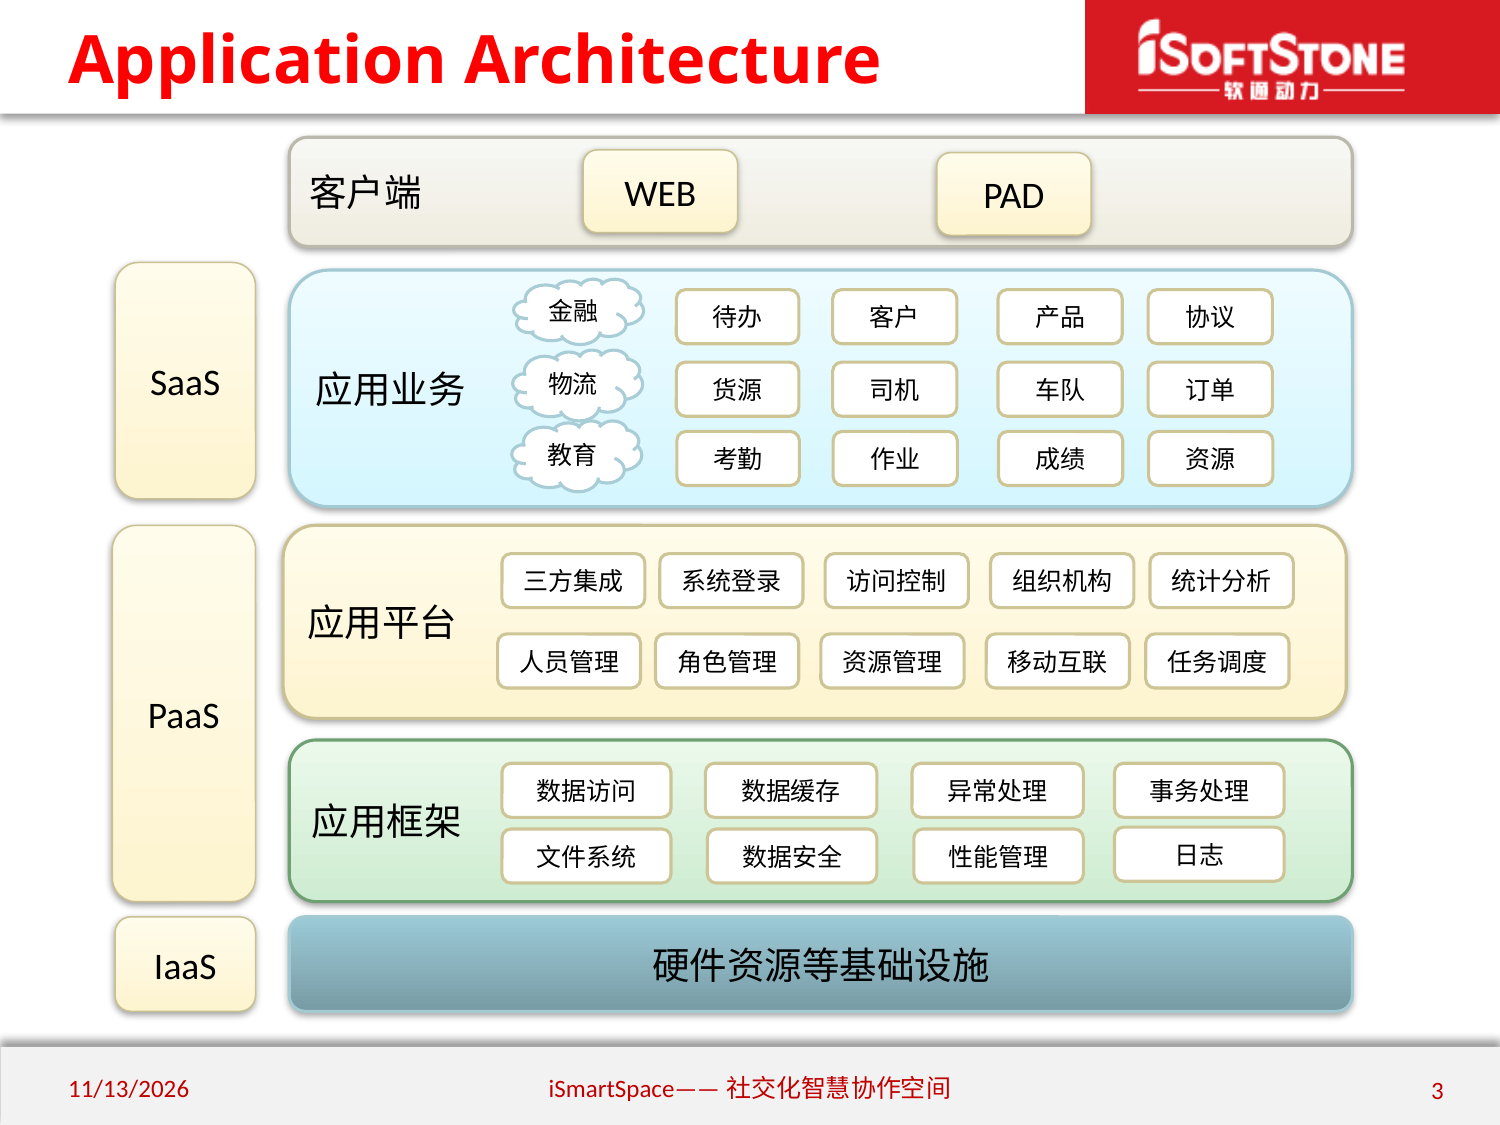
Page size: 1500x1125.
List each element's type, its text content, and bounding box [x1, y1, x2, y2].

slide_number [53, 1057, 404, 1118]
footer iSmartSpace——社交化智慧协作空间 [512, 1057, 988, 1118]
text_box 数据缓存 [703, 761, 879, 820]
text_box 货源 [674, 360, 801, 419]
text_box 车队 [995, 360, 1125, 419]
text_box PAD [936, 151, 1092, 237]
title Application Architecture [53, 11, 1459, 102]
text_box 系统登录 [657, 551, 806, 610]
text_box 日志 [1112, 825, 1287, 884]
text_box 客户 [830, 287, 959, 346]
text_box WEB [582, 149, 739, 234]
text_box 待办 [674, 287, 801, 346]
text_box 异常处理 [909, 761, 1086, 820]
text_box 产品 [995, 287, 1125, 346]
text_box 教育 [509, 418, 644, 494]
text_box 数据安全 [705, 826, 879, 886]
text_box 人员管理 [495, 631, 643, 691]
picture [1085, 0, 1500, 114]
text_box 角色管理 [653, 631, 801, 691]
text_box 组织机构 [988, 551, 1136, 610]
text_box 应用平台 [282, 524, 1348, 720]
text_box 成绩 [996, 429, 1125, 488]
text_box 物流 [510, 347, 645, 423]
text_box PaaS [111, 524, 257, 903]
text_box 司机 [830, 360, 959, 419]
text_box 协议 [1145, 287, 1275, 346]
text_box 资源管理 [818, 631, 967, 691]
text_box 三方集成 [499, 551, 647, 610]
text_box 移动互联 [984, 631, 1132, 691]
text_box 应用框架 [288, 739, 1354, 903]
text_box 作业 [830, 429, 960, 488]
text_box 资源 [1146, 429, 1275, 488]
text_box 统计分析 [1147, 551, 1296, 610]
text_box 应用业务 [288, 269, 1354, 508]
text_box 金融 [511, 277, 646, 347]
text_box 数据访问 [499, 761, 674, 820]
text_box IaaS [114, 916, 257, 1013]
text_box 性能管理 [911, 826, 1086, 886]
text_box 访问控制 [823, 551, 971, 610]
text_box 任务调度 [1143, 631, 1292, 691]
text_box SaaS [114, 261, 257, 500]
text_box 硬件资源等基础设施 [288, 916, 1354, 1013]
text_box 事务处理 [1112, 761, 1287, 820]
text_box 客户端 [288, 136, 1354, 248]
text_box 订单 [1145, 360, 1275, 419]
text_box 文件系统 [499, 826, 674, 886]
text_box 考勤 [674, 429, 802, 488]
slide_number 3 [1108, 1059, 1459, 1120]
